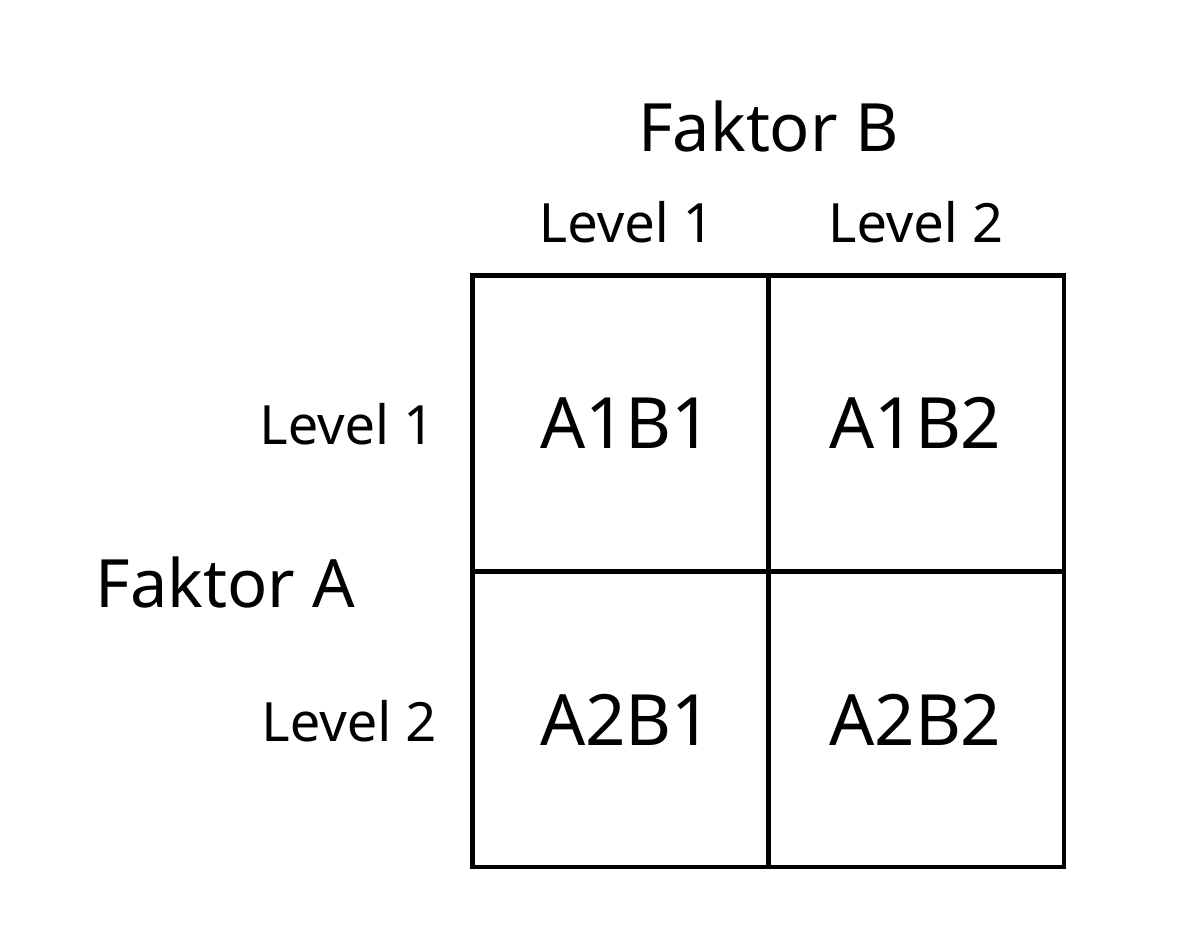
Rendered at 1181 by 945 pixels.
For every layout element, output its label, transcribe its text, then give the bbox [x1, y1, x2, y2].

text_box [471, 274, 1065, 868]
text_box A1B2 [814, 370, 1017, 471]
text_box Level 2 [813, 180, 1018, 261]
text_box Level 2 [246, 680, 452, 760]
text_box Level 1 [524, 180, 729, 261]
text_box Level 1 [244, 383, 450, 463]
text_box Faktor B [623, 77, 914, 173]
text_box A2B2 [814, 667, 1017, 768]
text_box Faktor A [80, 533, 371, 629]
text_box A2B1 [525, 667, 728, 768]
text_box A1B1 [525, 370, 728, 471]
